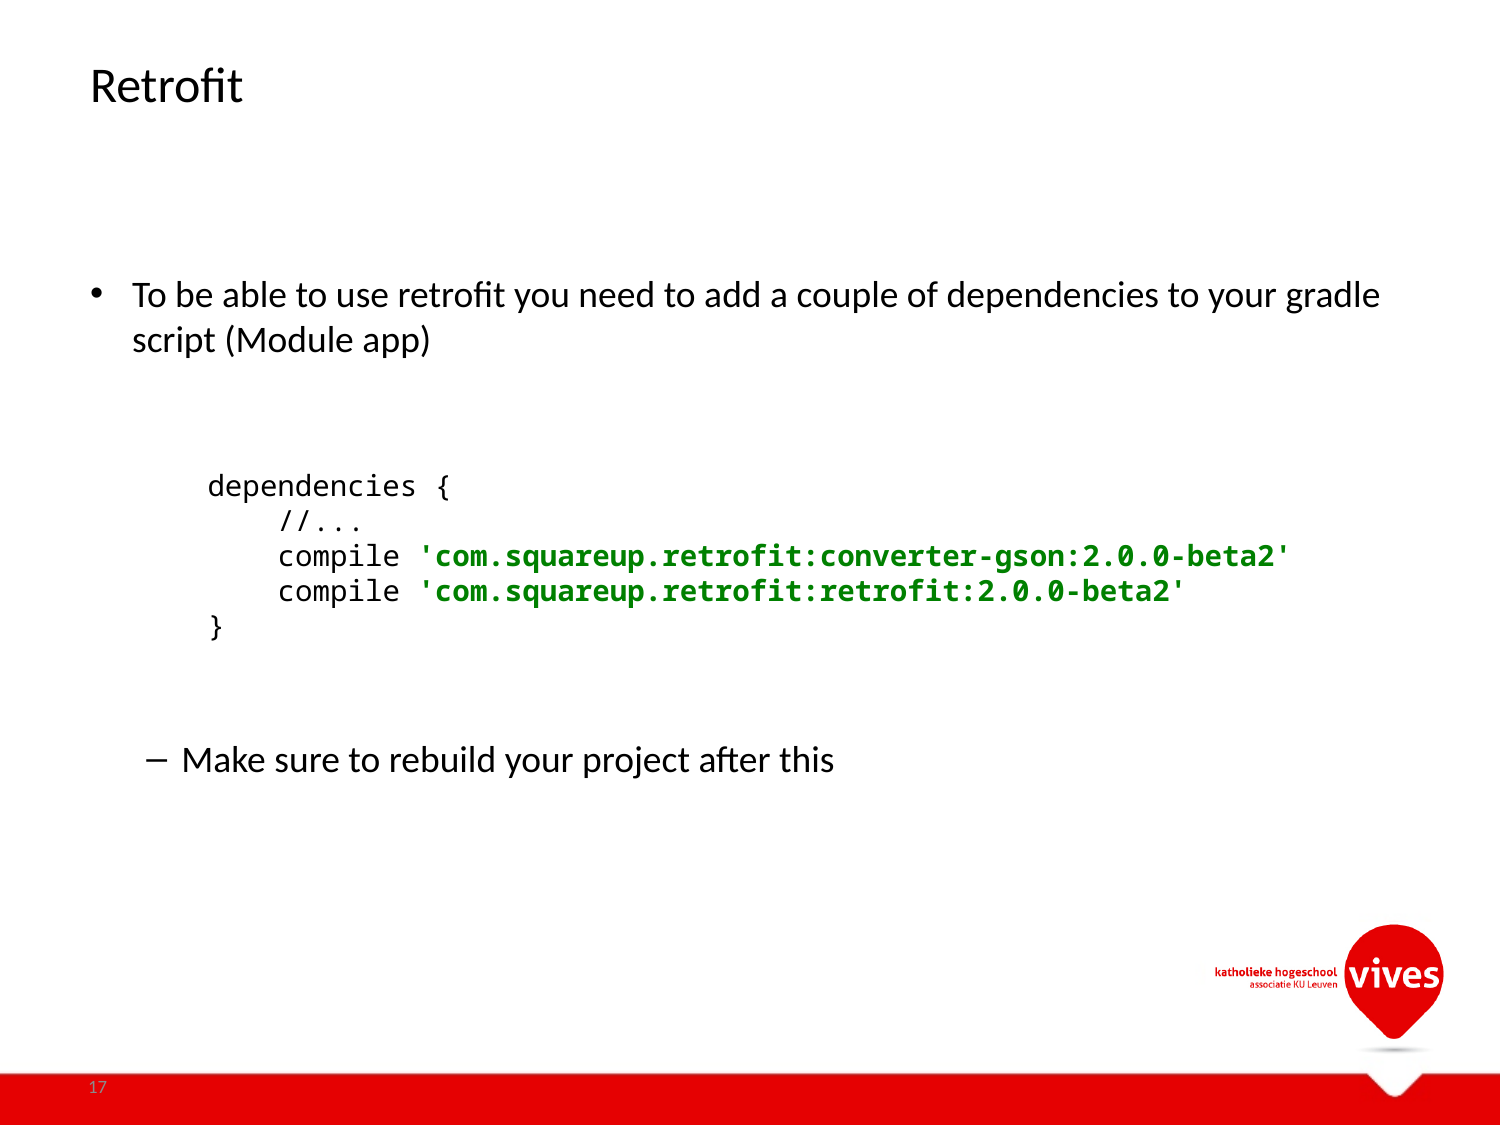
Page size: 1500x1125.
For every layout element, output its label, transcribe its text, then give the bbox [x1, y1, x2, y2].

text_box dependencies { //... compile 'com.squareup.retrofit:converter-gson:2.0.0-beta2' compile 'com.squareup.retrofit:retrofit:2.0.0-beta2' } [192, 460, 1308, 650]
list To be able to use retrofit you need to add a couple of dependencies to your gradle script (Module app) Make sure to rebuild your project after this [75, 262, 1425, 1005]
slide_number 17 [73, 1056, 153, 1116]
title Retrofit [75, 45, 1425, 233]
picture [0, 0, 1500, 1125]
